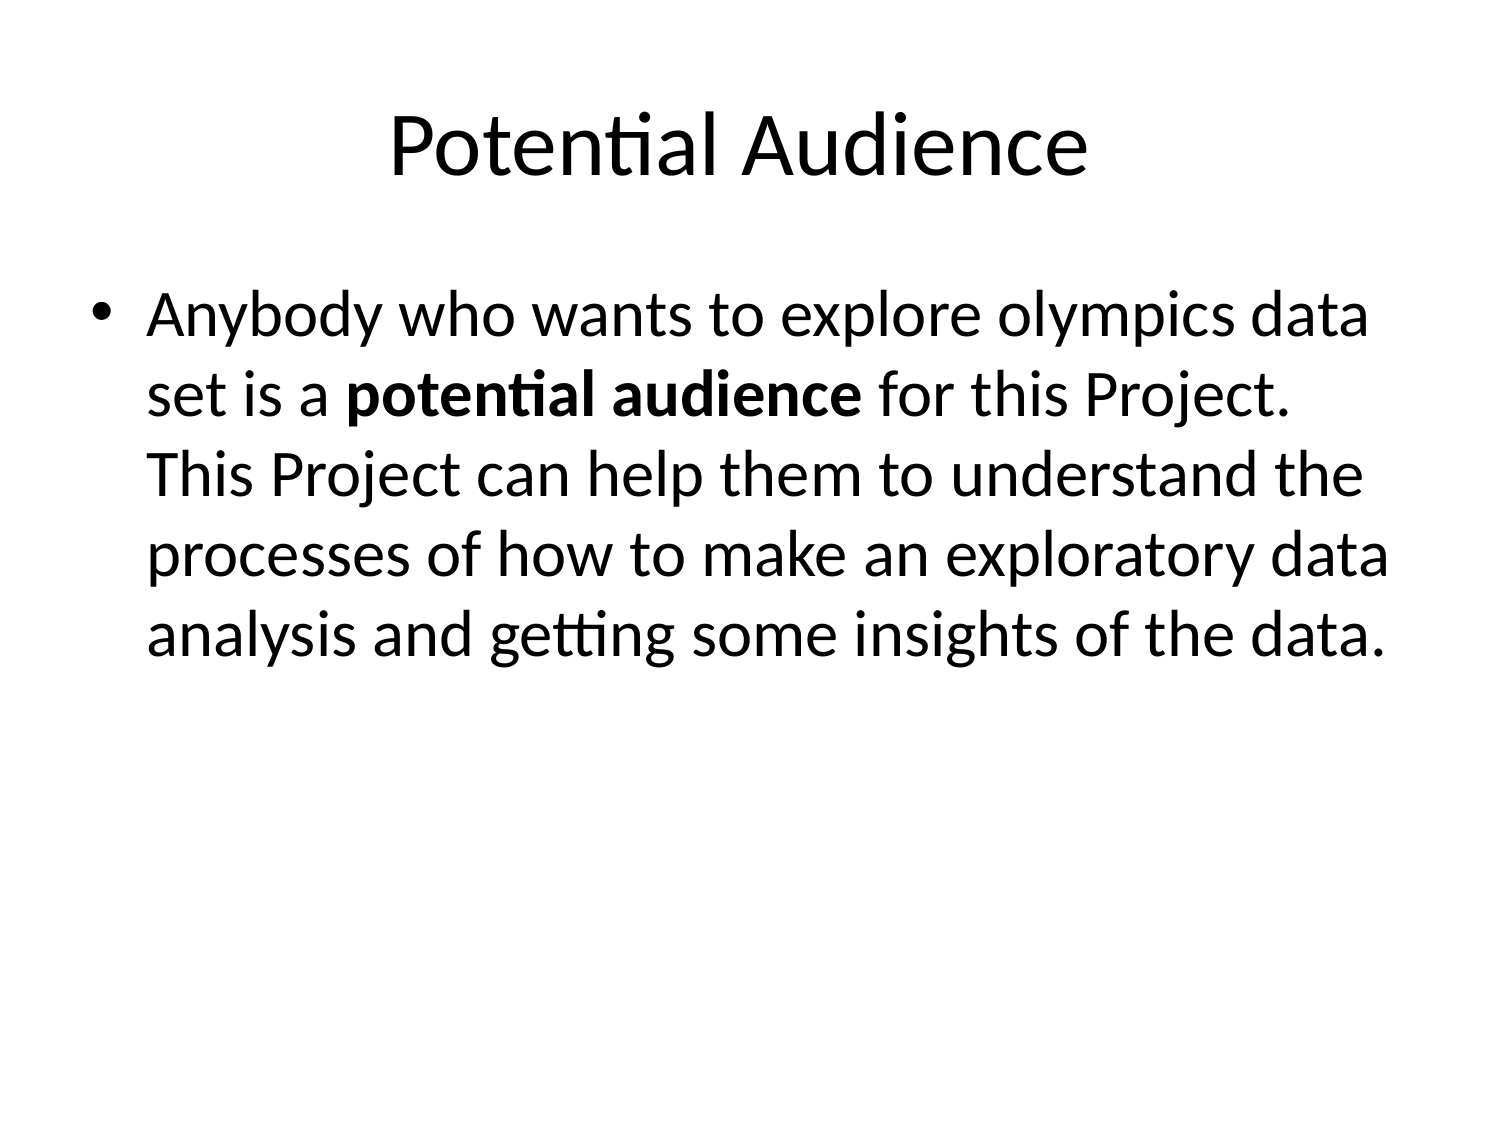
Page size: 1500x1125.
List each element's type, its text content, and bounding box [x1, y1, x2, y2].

title Potential Audience [75, 45, 1425, 233]
list Anybody who wants to explore olympics data set is a potential audience for this Project. This Project can help them to understand the processes of how to make an exploratory data analysis and getting some insights of the data. [75, 262, 1425, 1005]
